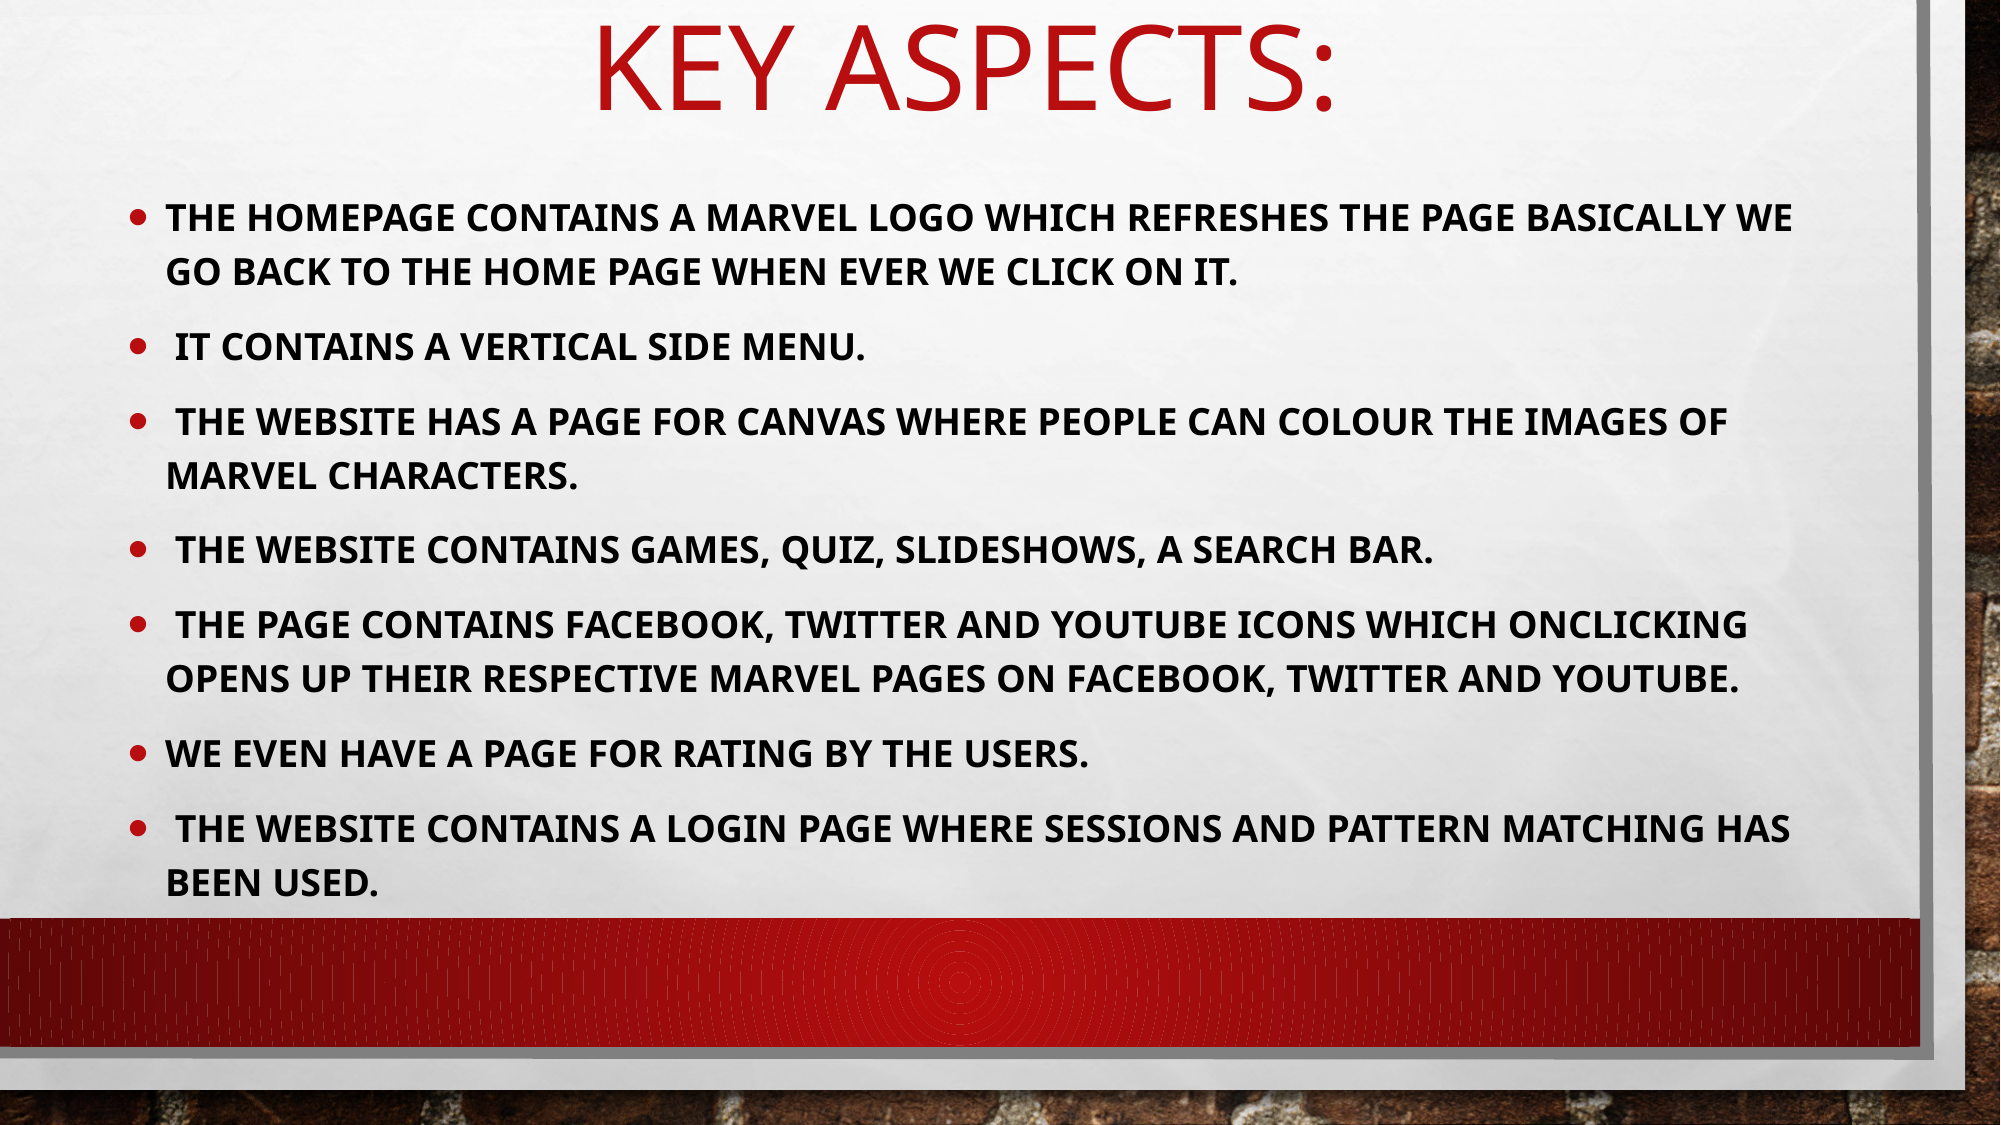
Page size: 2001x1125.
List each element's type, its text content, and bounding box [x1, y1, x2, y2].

list The homepage contains a marvel logo which refreshes the page basically we go back to the home page when ever we click on it. It contains a vertical side menu. The website has a page for canvas where people can colour the images of marvel characters. The website contains games, quiz, slideshows, a search bar. The page contains facebook, twitter and youtube icons which onclicking opens up their respective marvel pages on facebook, twitter and youtube. We even have a page for rating by the users. The website contains a login page where sessions and pattern matching has been used. [112, 143, 1818, 946]
picture [0, 0, 2000, 1125]
title Key Aspects: [112, 0, 1818, 143]
